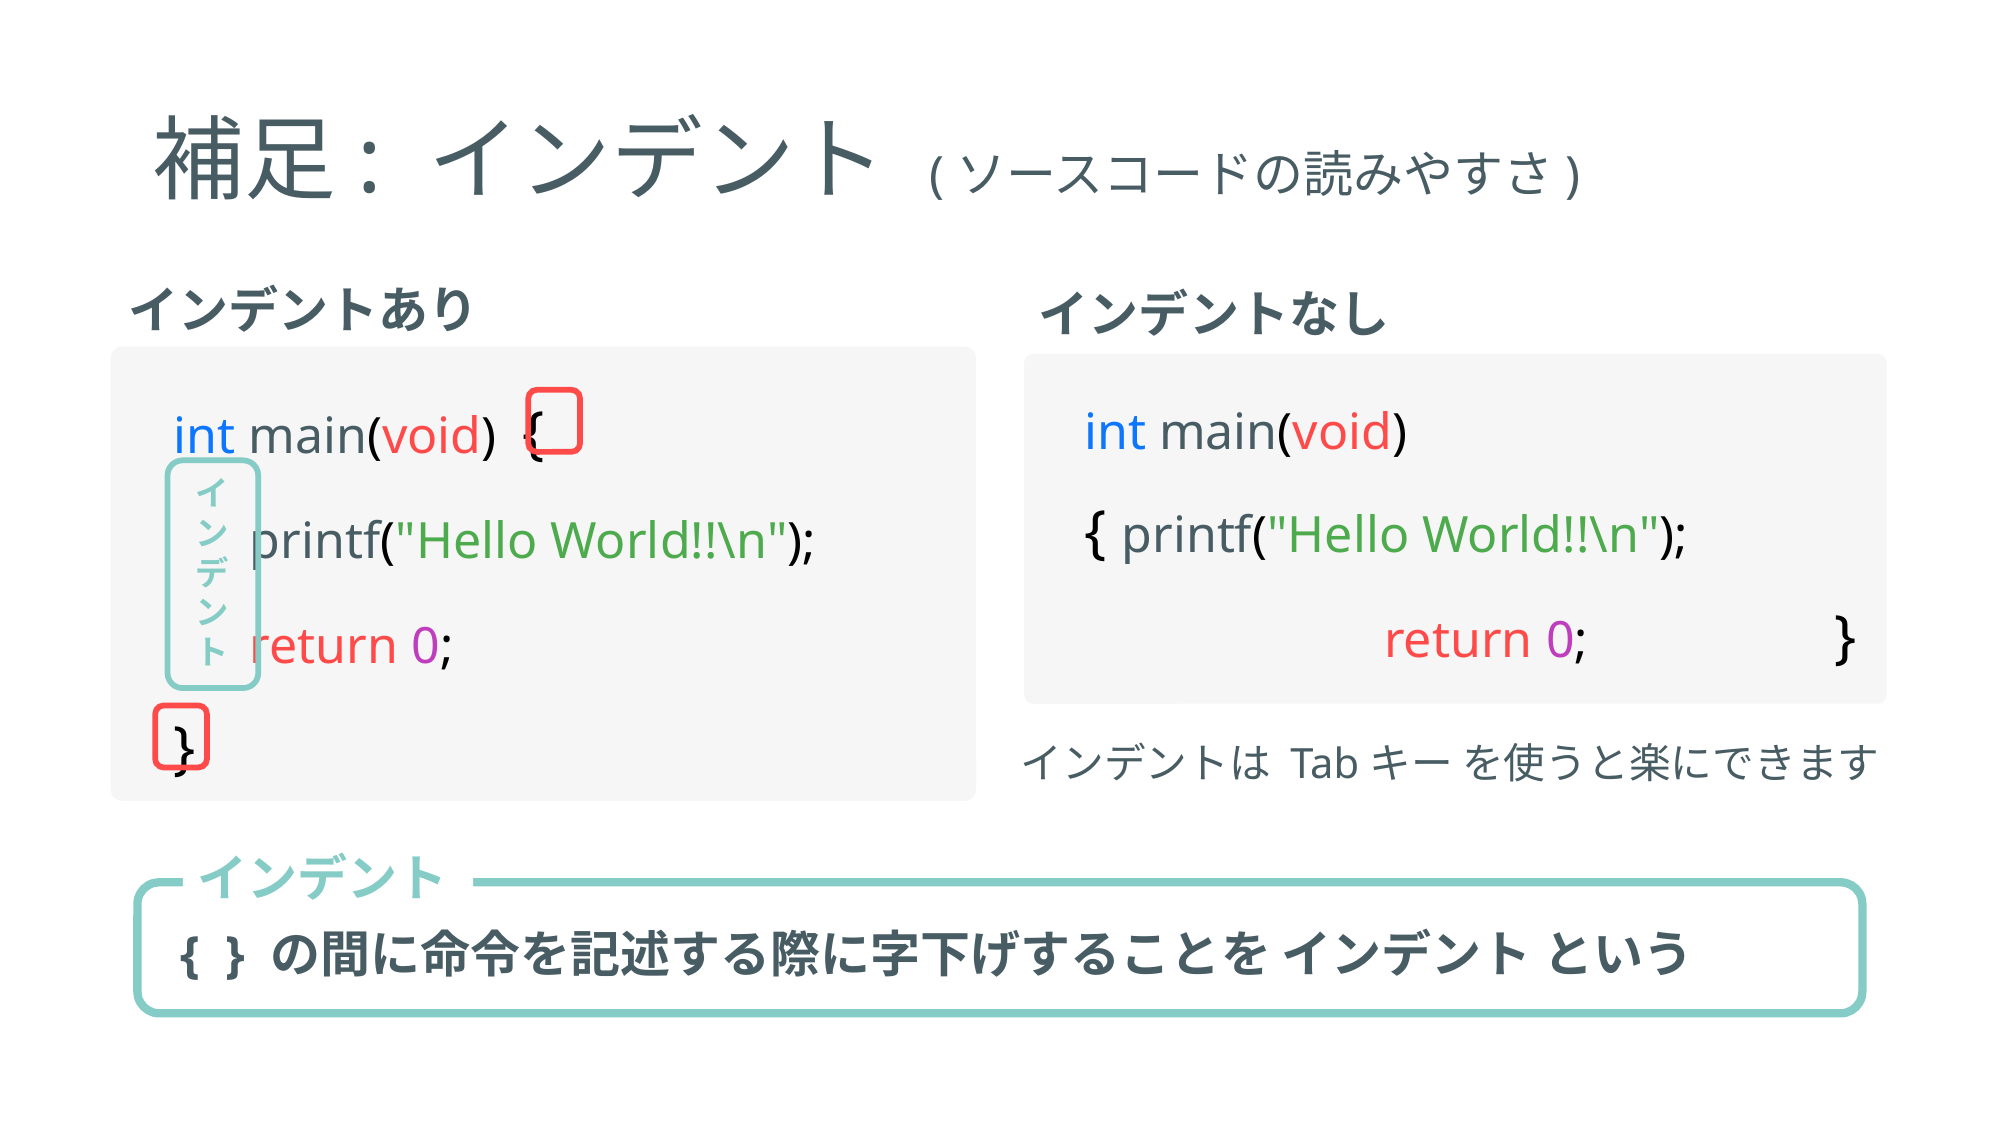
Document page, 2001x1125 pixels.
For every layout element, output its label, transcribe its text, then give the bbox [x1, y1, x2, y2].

text_box int main(void) { printf("Hello World!!\n"); return 0; } [1069, 362, 1887, 677]
text_box [527, 388, 582, 453]
text_box [1023, 352, 1888, 705]
title 補足: インデント (ソースコードの読みやすさ) [137, 53, 1863, 272]
text_box インデントあり [113, 271, 976, 346]
text_box int main(void) { printf("Hello World!!\n"); return 0; } [158, 353, 976, 788]
text_box { } の間に命令を記述する際に字下げすることを インデント という [165, 914, 1783, 990]
text_box インデントは Tabキー を使うと楽にできます [1005, 729, 1905, 794]
text_box [166, 459, 260, 690]
text_box インデント [182, 838, 474, 914]
text_box [154, 704, 209, 769]
text_box [136, 881, 1864, 1015]
text_box インデントなし [1024, 274, 1887, 350]
text_box インデント [181, 464, 237, 679]
text_box [109, 346, 978, 802]
